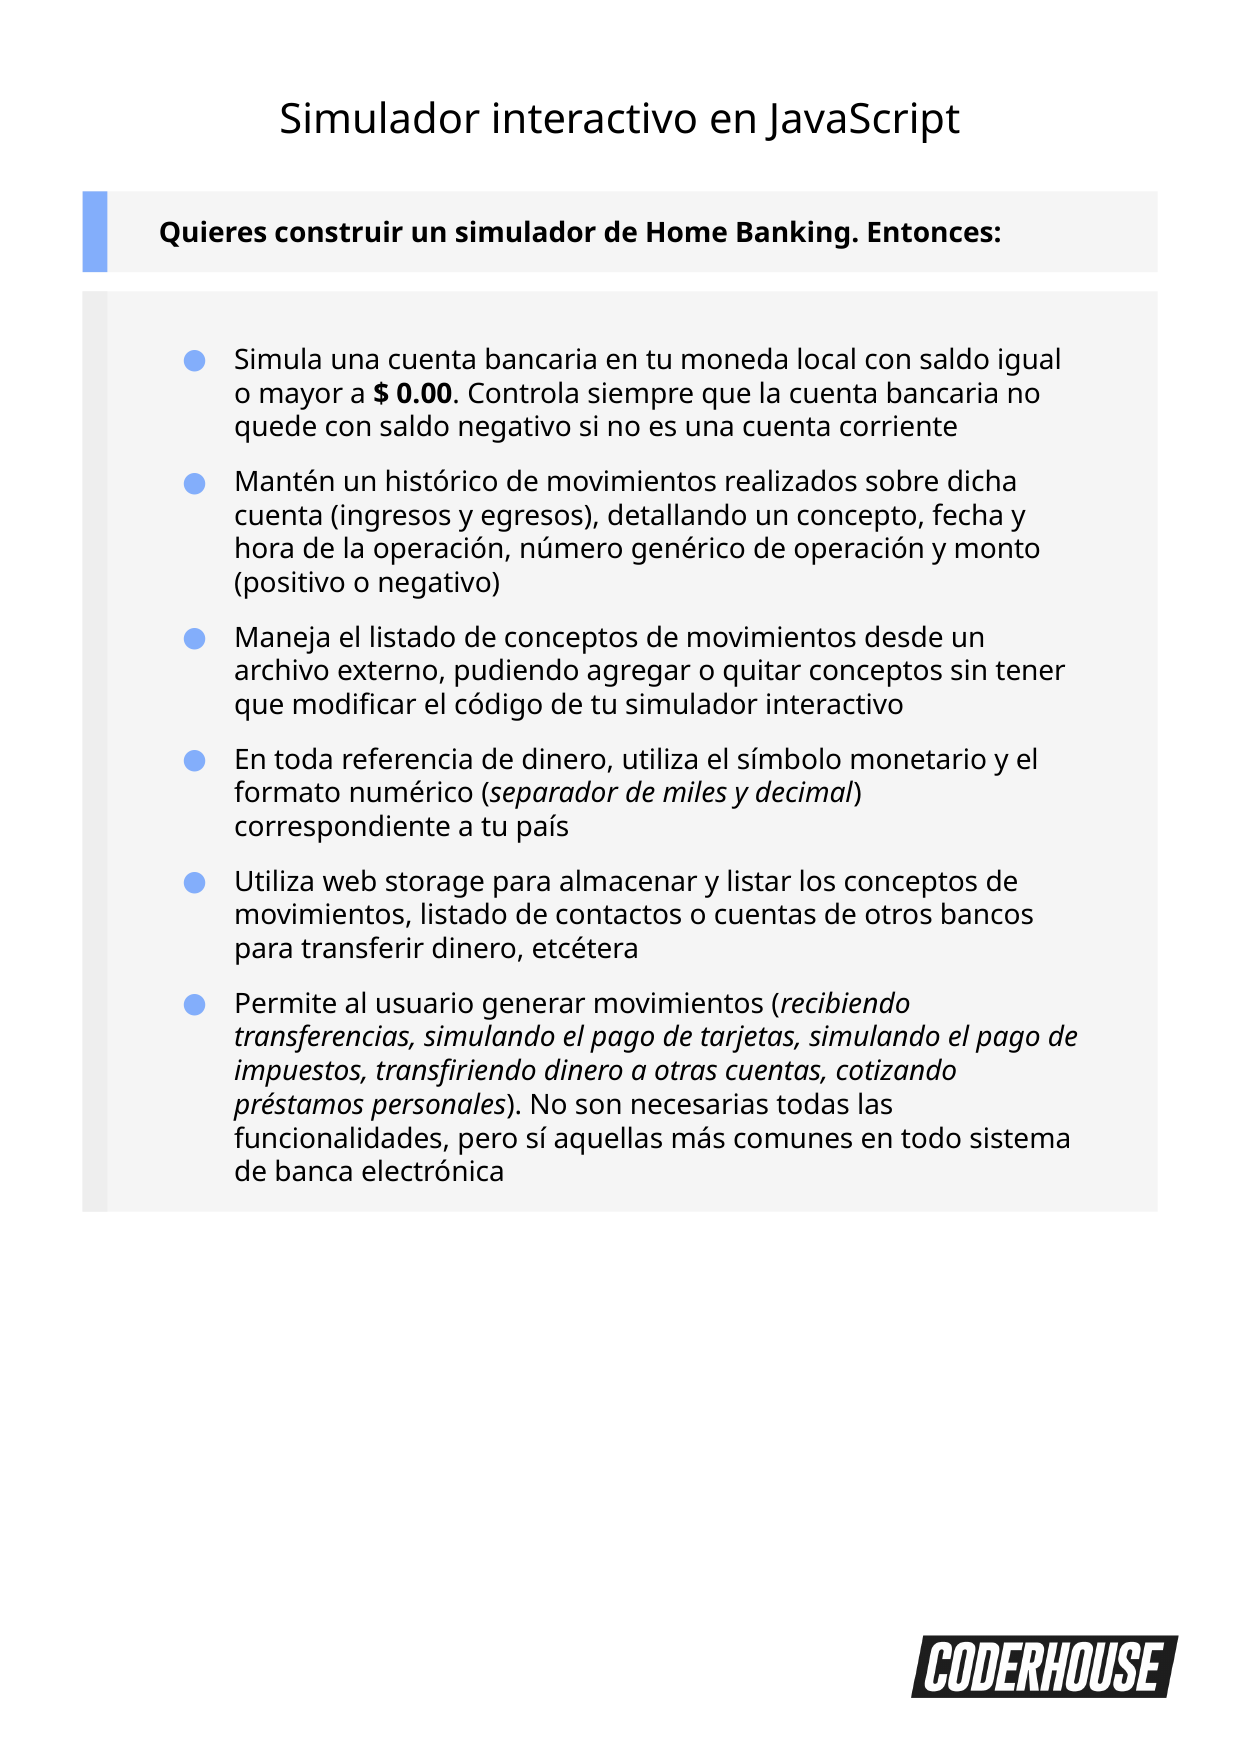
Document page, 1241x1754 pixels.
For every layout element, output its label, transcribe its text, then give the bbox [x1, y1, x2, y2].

picture [902, 1630, 1185, 1703]
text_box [82, 291, 1158, 1212]
text_box Simulador interactivo en JavaScript [82, 76, 1158, 157]
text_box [82, 191, 1158, 273]
